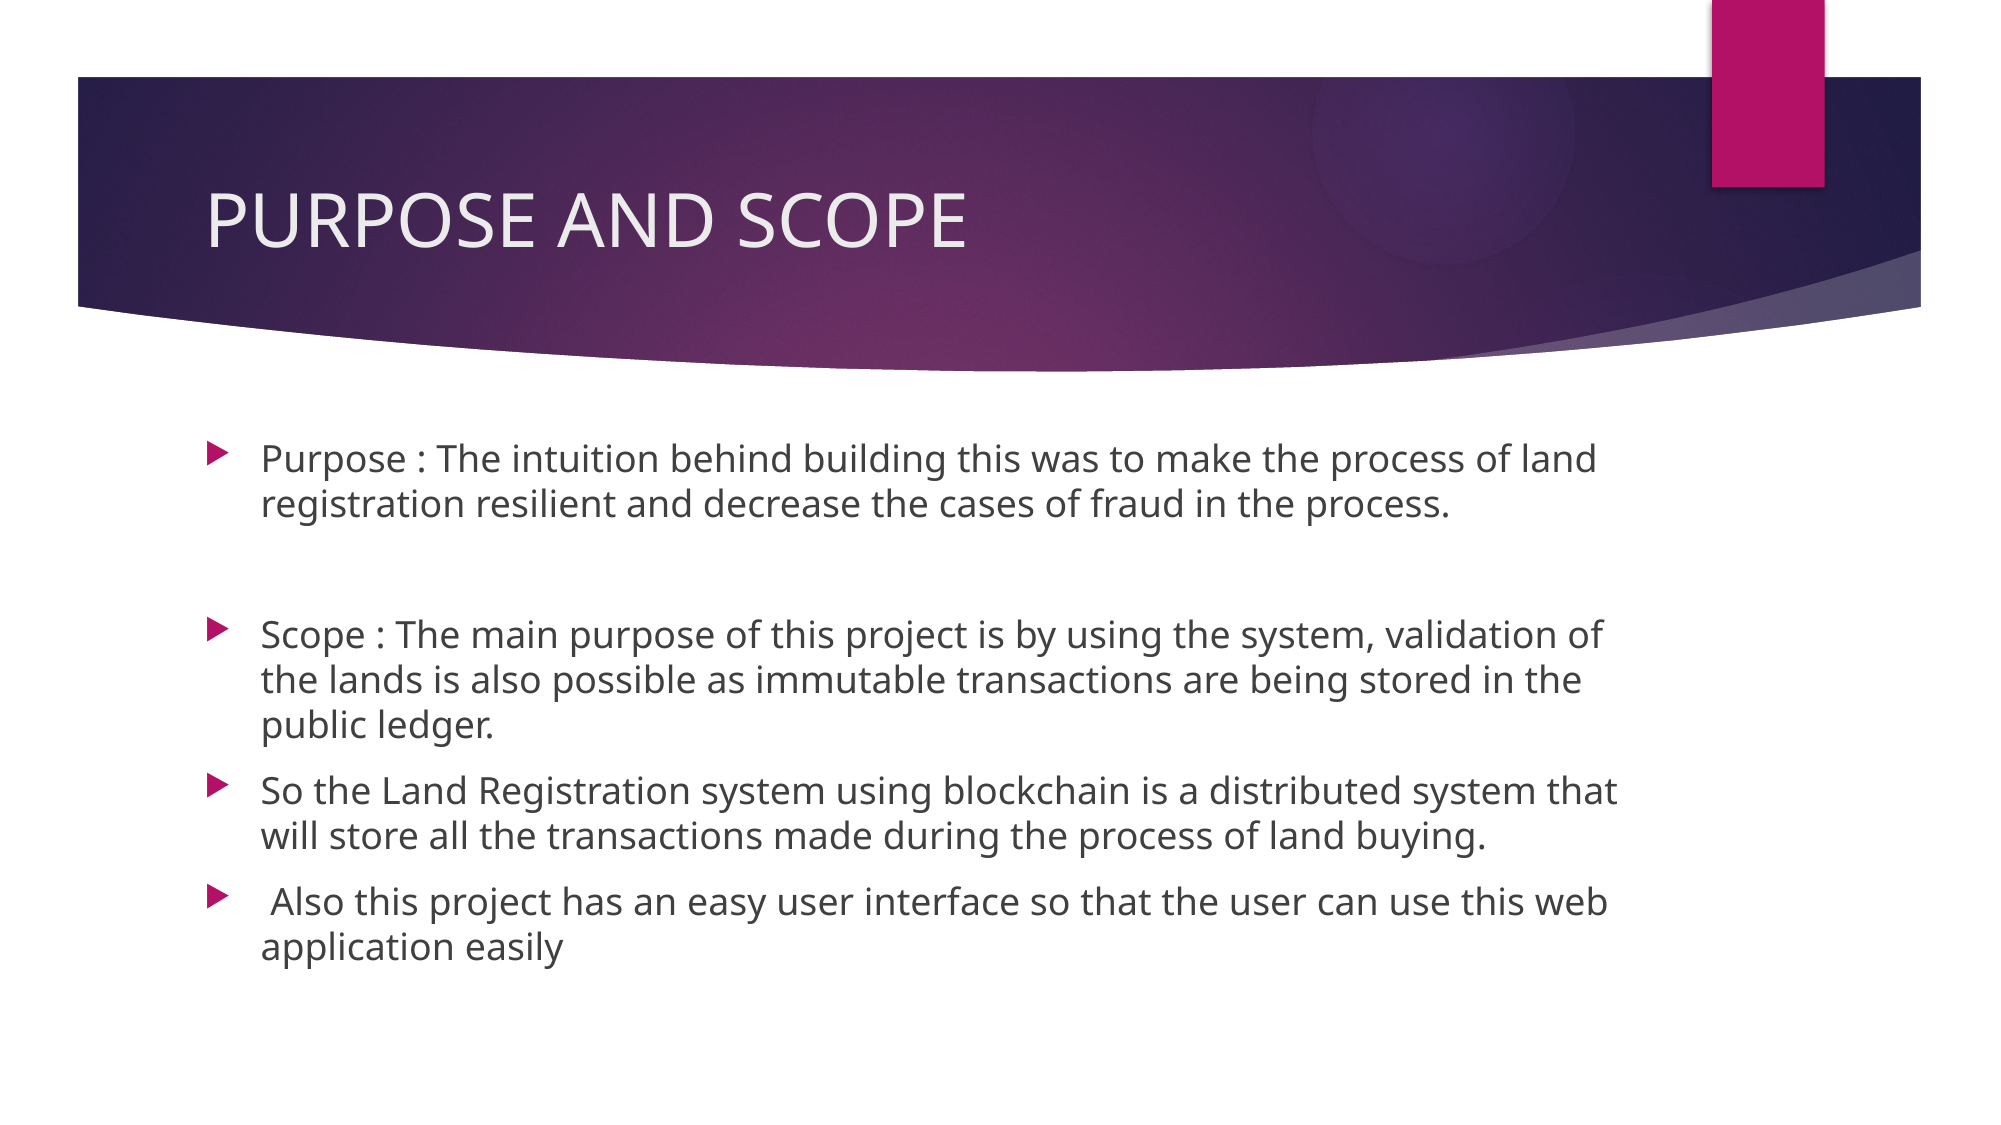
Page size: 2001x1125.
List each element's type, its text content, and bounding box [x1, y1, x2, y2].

list Purpose : The intuition behind building this was to make the process of land registration resilient and decrease the cases of fraud in the process. Scope : The main purpose of this project is by using the system, validation of the lands is also possible as immutable transactions are being stored in the public ledger. So the Land Registration system using blockchain is a distributed system that will store all the transactions made during the process of land buying. Also this project has an easy user interface so that the user can use this web application easily [189, 427, 1638, 988]
title PURPOSE AND SCOPE [189, 159, 1627, 276]
